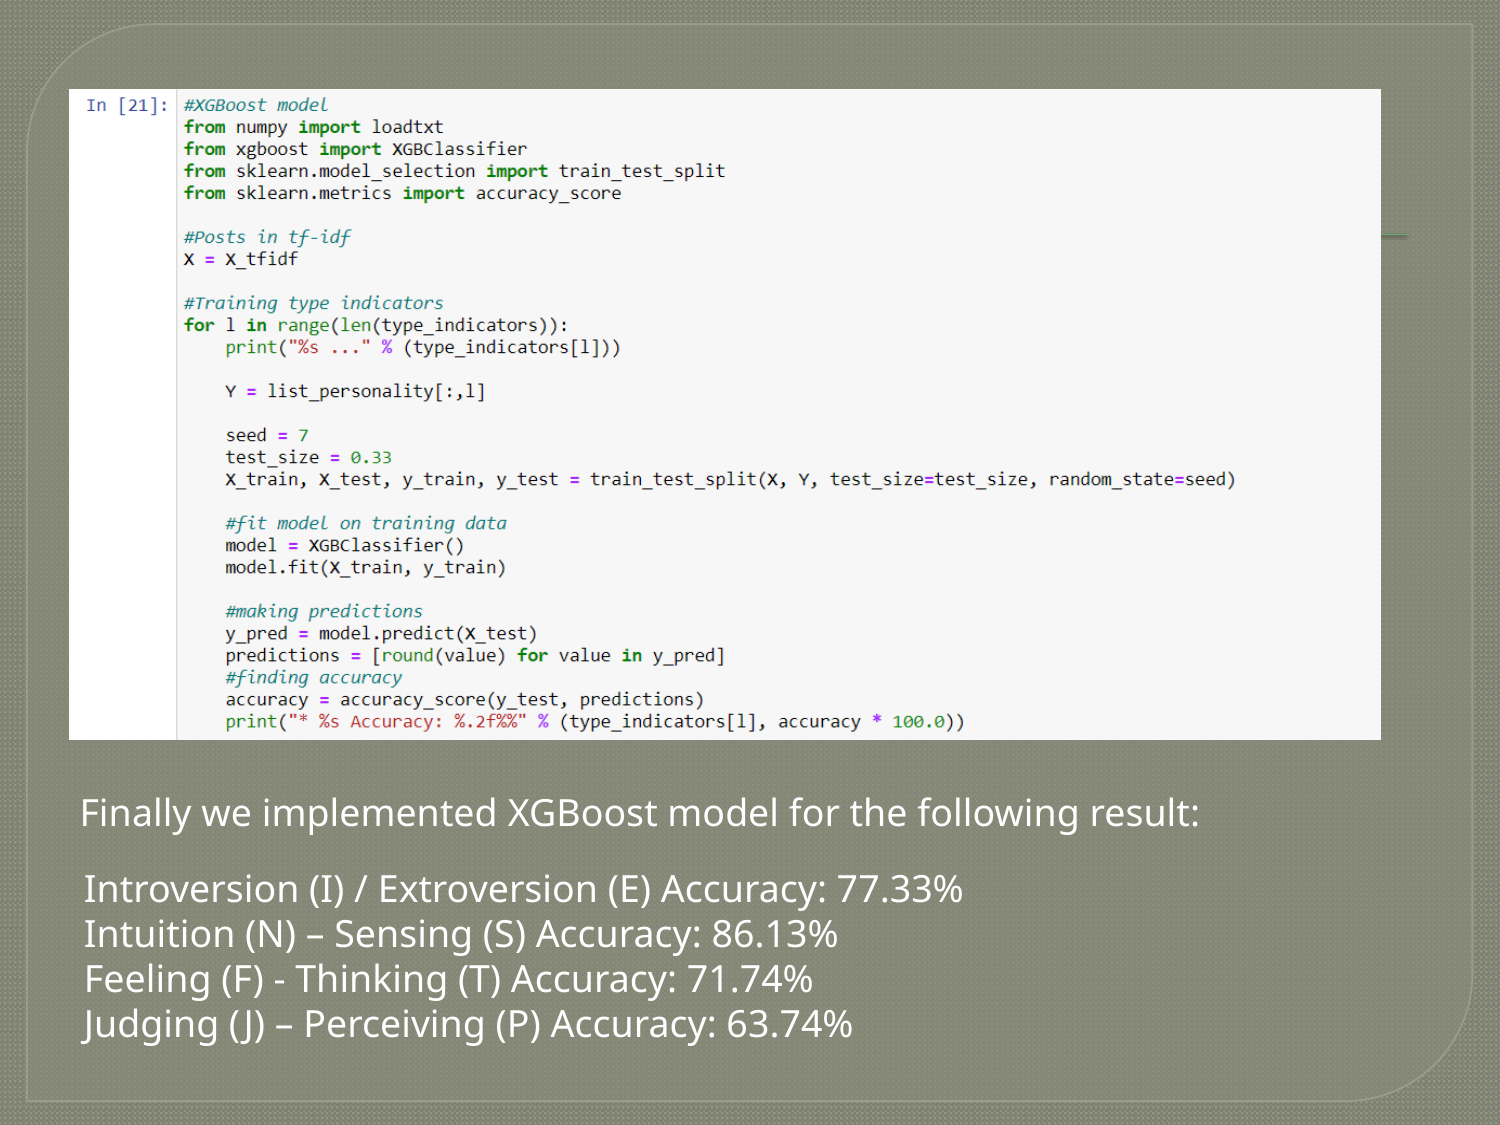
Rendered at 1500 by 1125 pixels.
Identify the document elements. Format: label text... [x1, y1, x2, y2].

text_box Introversion (I) / Extroversion (E) Accuracy: 77.33% Intuition (N) – Sensing (S) Accuracy: 86.13% Feeling (F) - Thinking (T) Accuracy: 71.74% Judging (J) – Perceiving (P) Accuracy: 63.74% [69, 857, 1424, 1053]
picture [68, 89, 1381, 740]
text_box Finally we implemented XGBoost model for the following result: [64, 781, 1306, 841]
